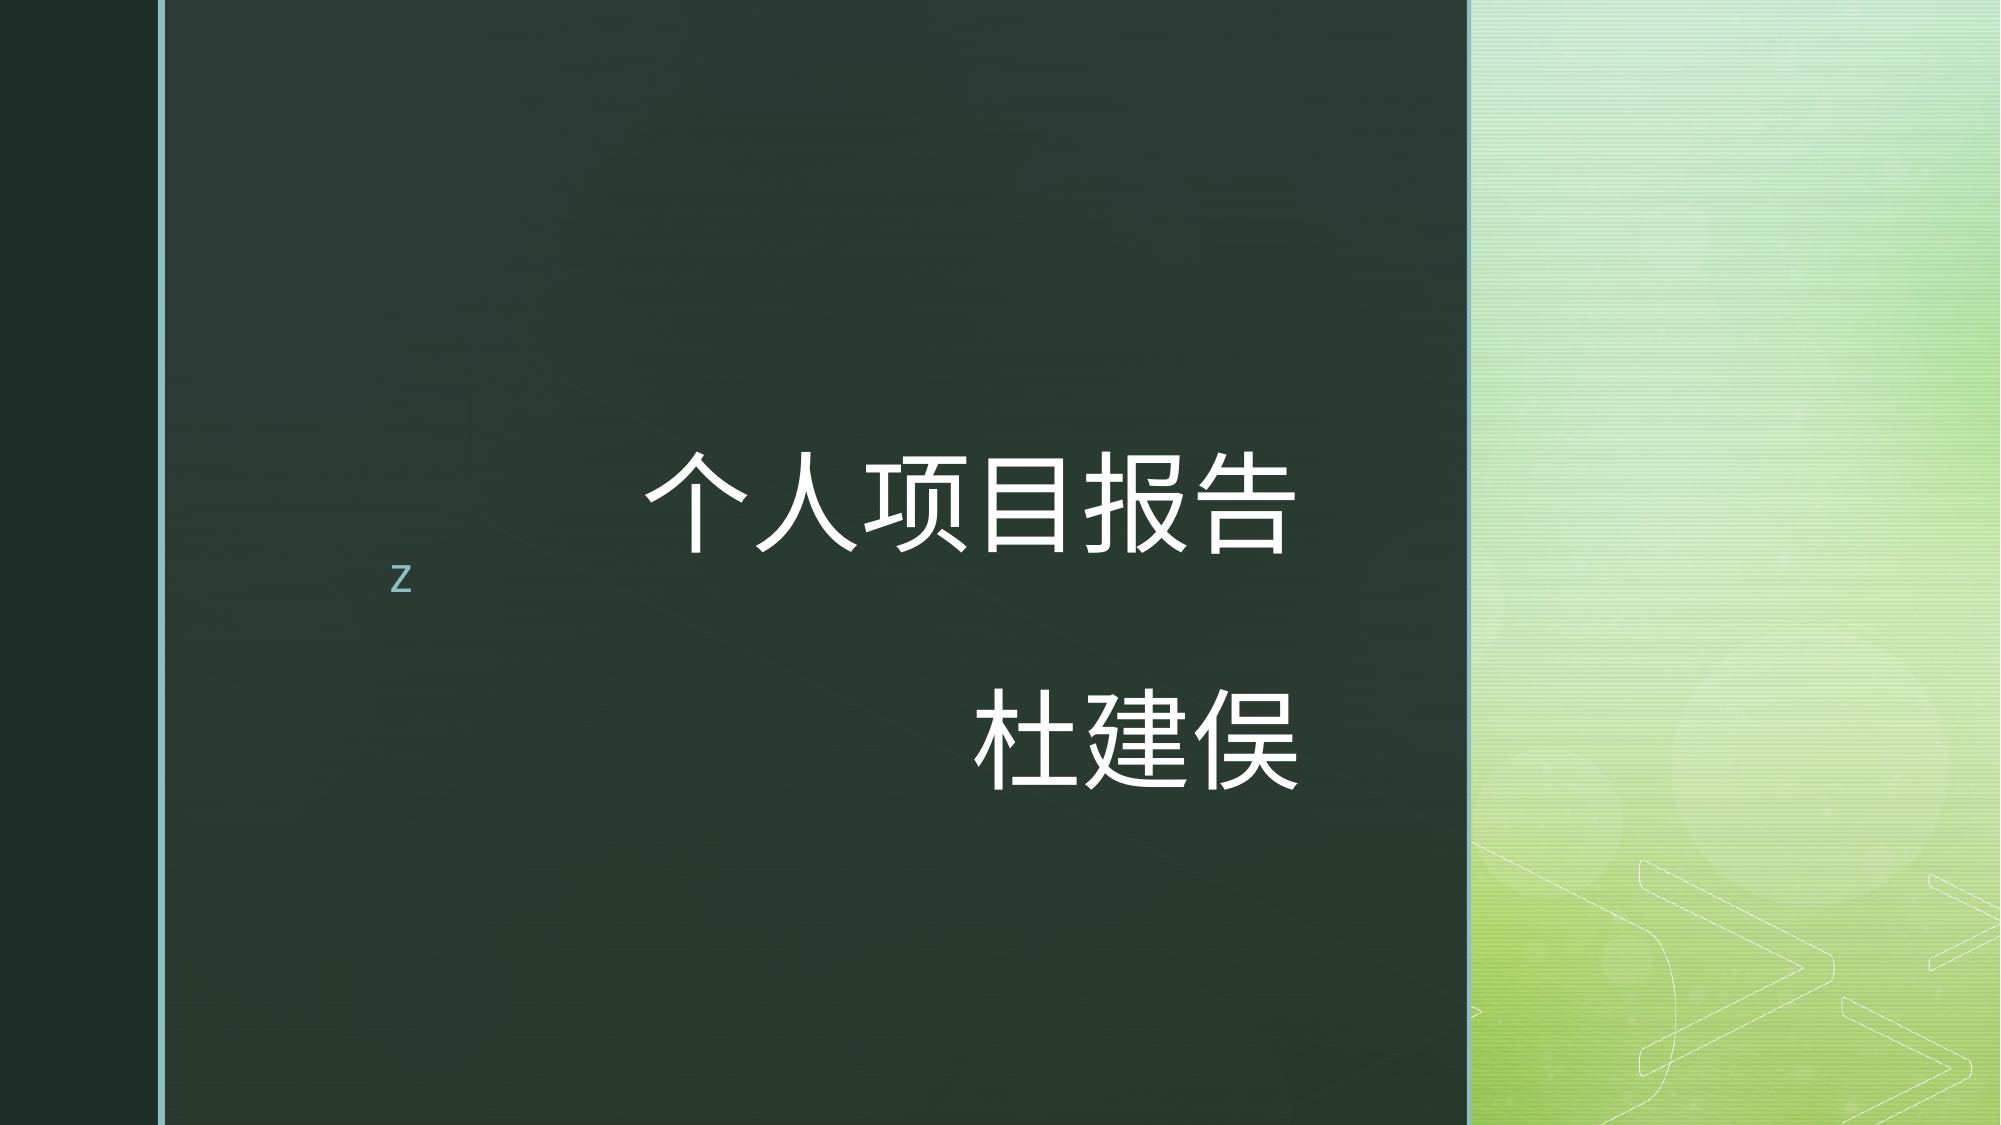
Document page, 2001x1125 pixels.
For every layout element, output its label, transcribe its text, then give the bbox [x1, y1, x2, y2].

title 个人项目报告 杜建俣 [410, 441, 1316, 815]
picture [1472, 0, 2001, 1125]
